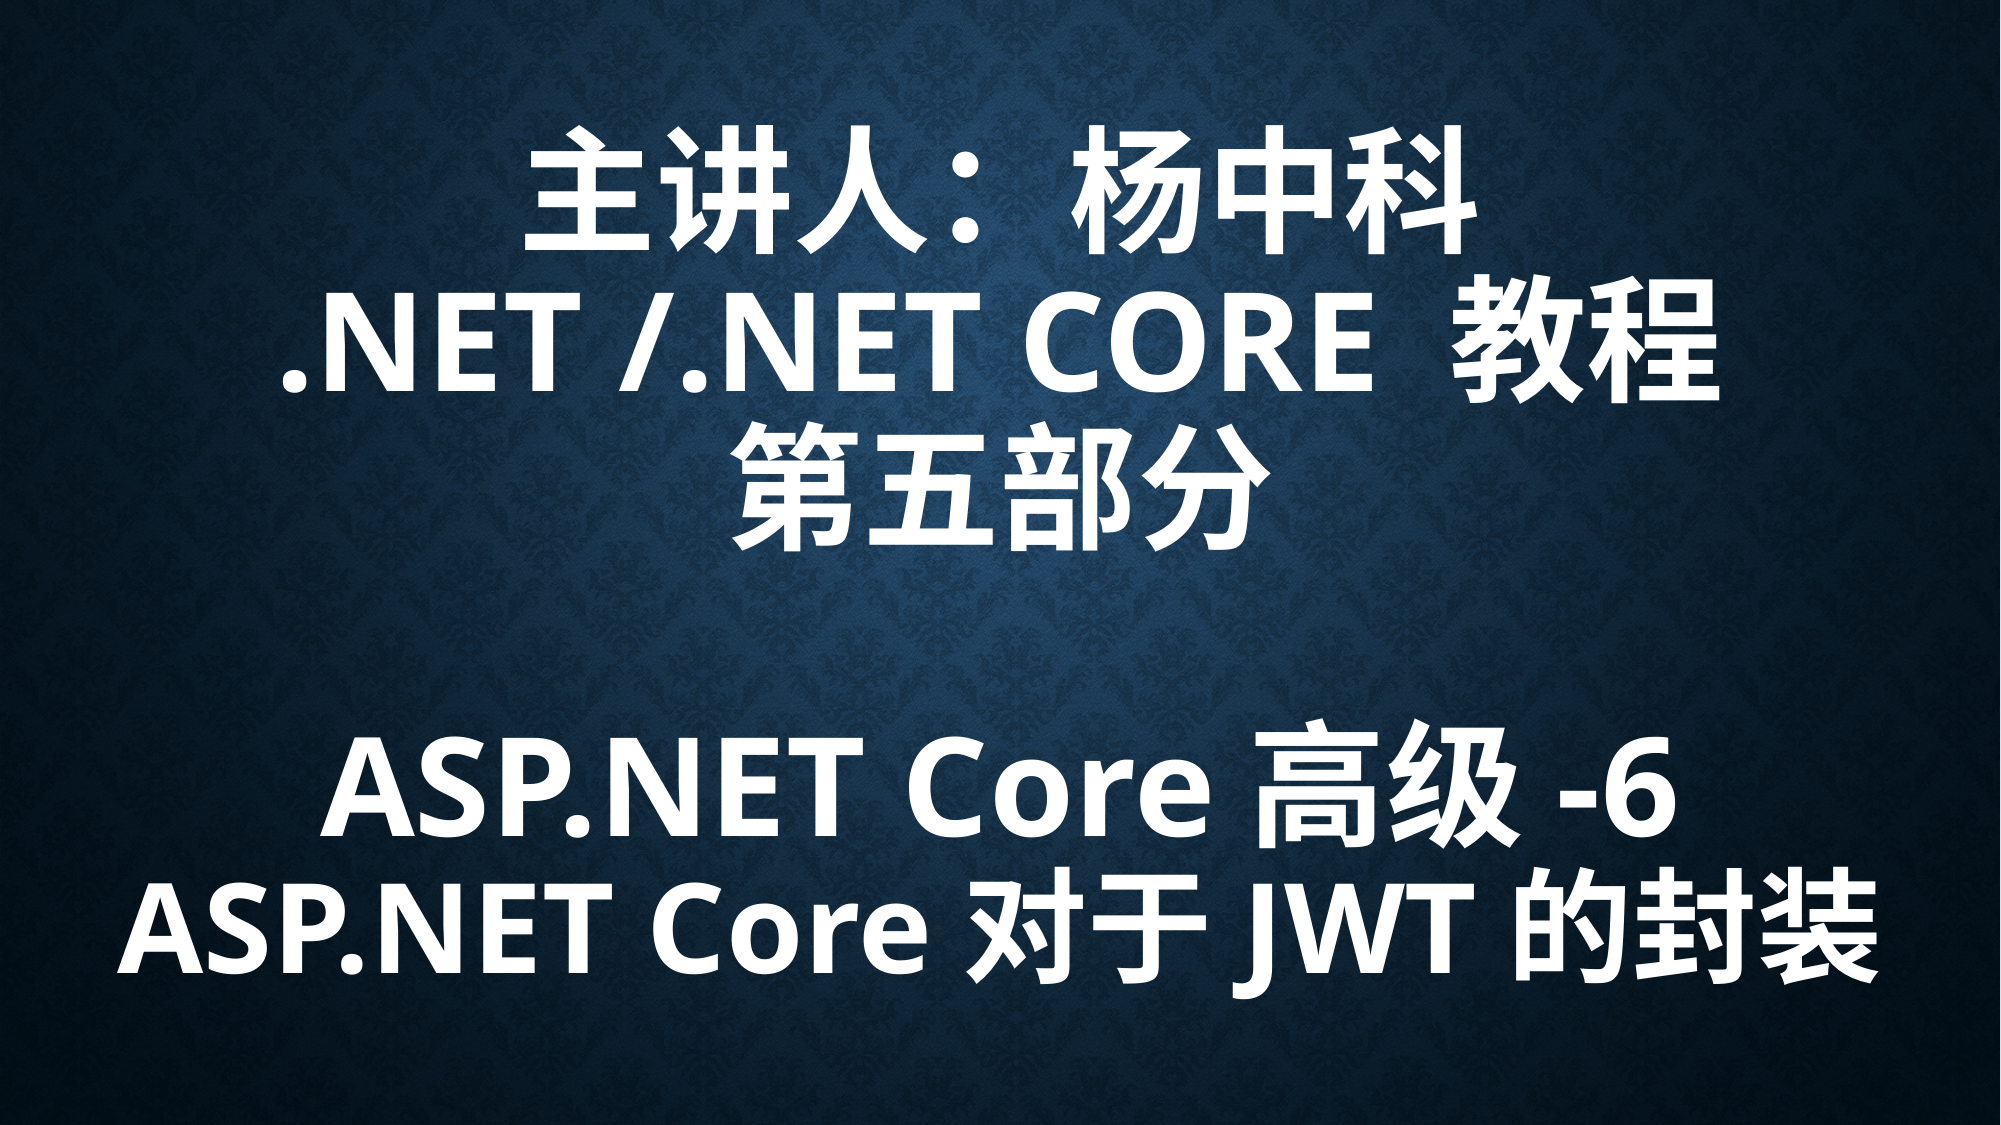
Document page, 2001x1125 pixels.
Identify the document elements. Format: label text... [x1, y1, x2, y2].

title 主讲人：杨中科 .NET /.NET Core 教程 第五部分 ASP.NET Core高级-6 ASP.NET Core对于JWT的封装 [55, 52, 1945, 1073]
